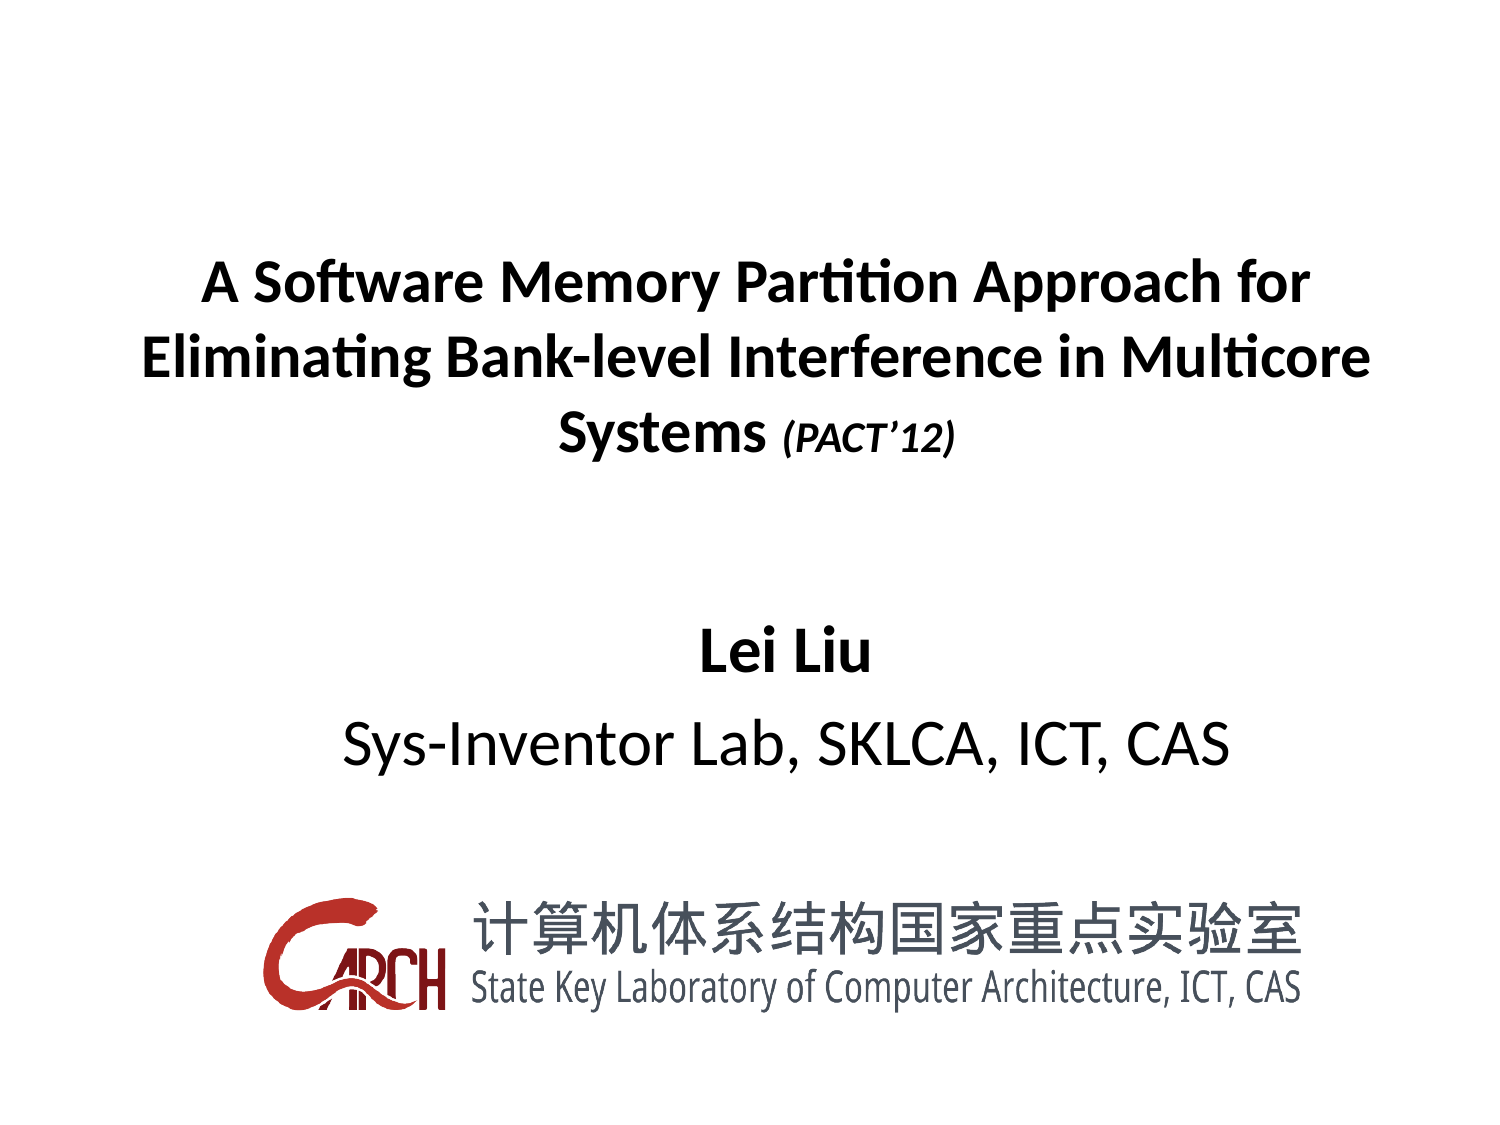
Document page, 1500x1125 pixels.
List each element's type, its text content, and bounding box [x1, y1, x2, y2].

subtitle Lei Liu Sys-Inventor Lab, SKLCA, ICT, CAS [147, 598, 1427, 829]
title A Software Memory Partition Approach for Eliminating Bank-level Interference in Multicore Systems (PACT’12) [68, 231, 1447, 473]
picture [211, 847, 1351, 1061]
